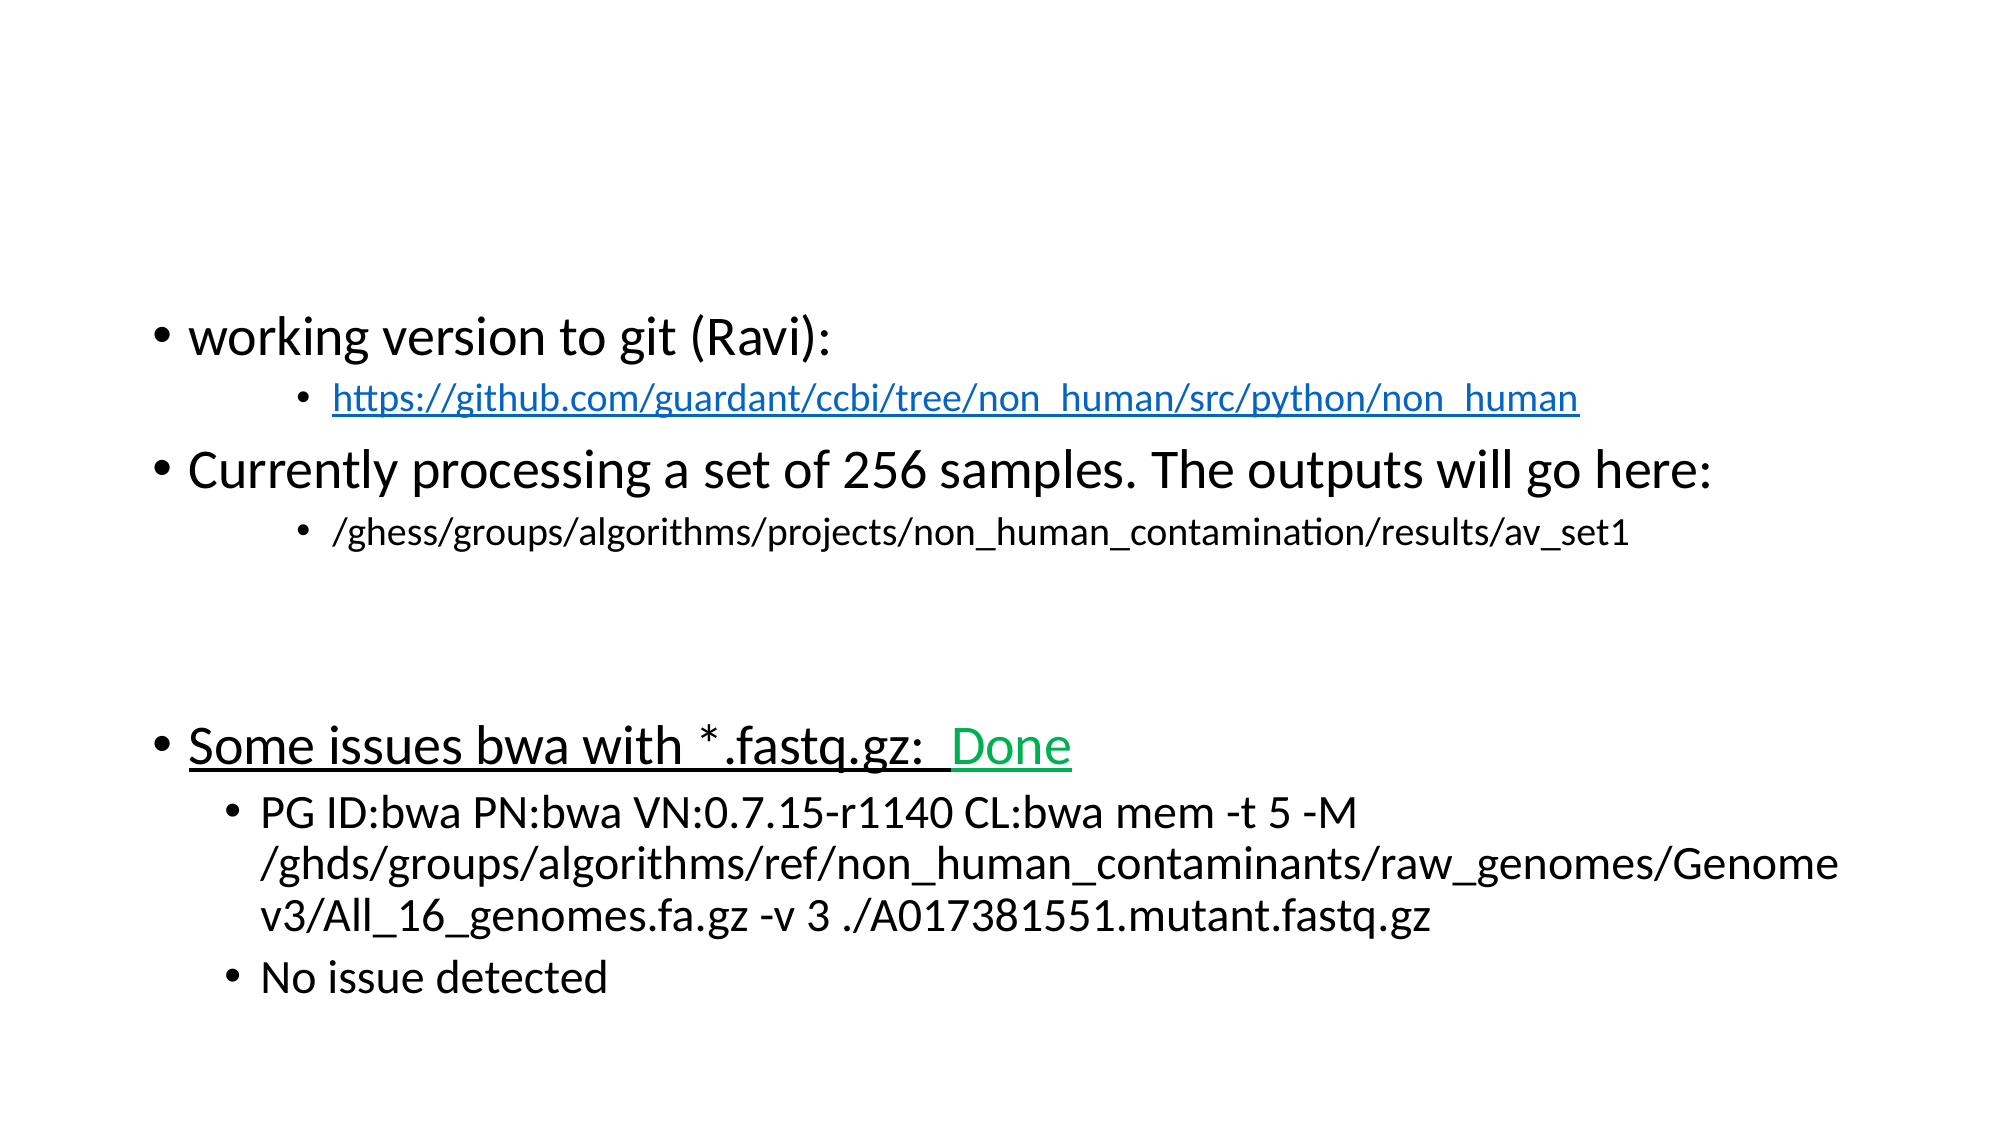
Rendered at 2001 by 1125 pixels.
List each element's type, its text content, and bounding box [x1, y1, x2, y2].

list working version to git (Ravi): https://github.com/guardant/ccbi/tree/non_human/src/python/non_human Currently processing a set of 256 samples. The outputs will go here: /ghess/groups/algorithms/projects/non_human_contamination/results/av_set1 Some issues bwa with *.fastq.gz: Done PG ID:bwa PN:bwa VN:0.7.15-r1140 CL:bwa mem -t 5 -M /ghds/groups/algorithms/ref/non_human_contaminants/raw_genomes/Genomev3/All_16_genomes.fa.gz -v 3 ./A017381551.mutant.fastq.gz No issue detected [137, 299, 1863, 1014]
